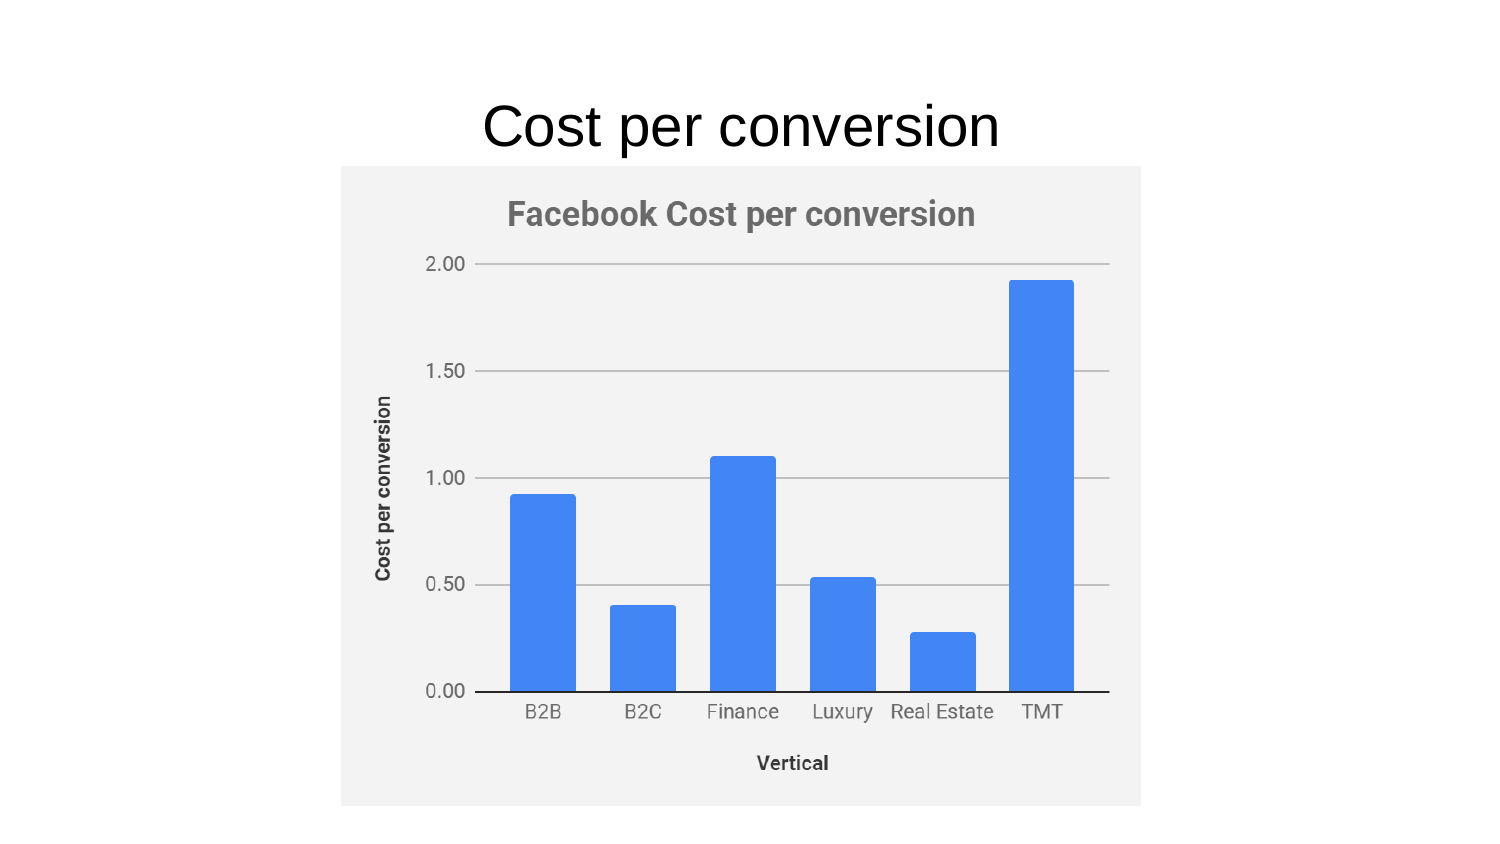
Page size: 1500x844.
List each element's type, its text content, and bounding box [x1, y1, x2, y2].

picture [341, 166, 1141, 806]
title Cost per conversion [51, 72, 1449, 167]
